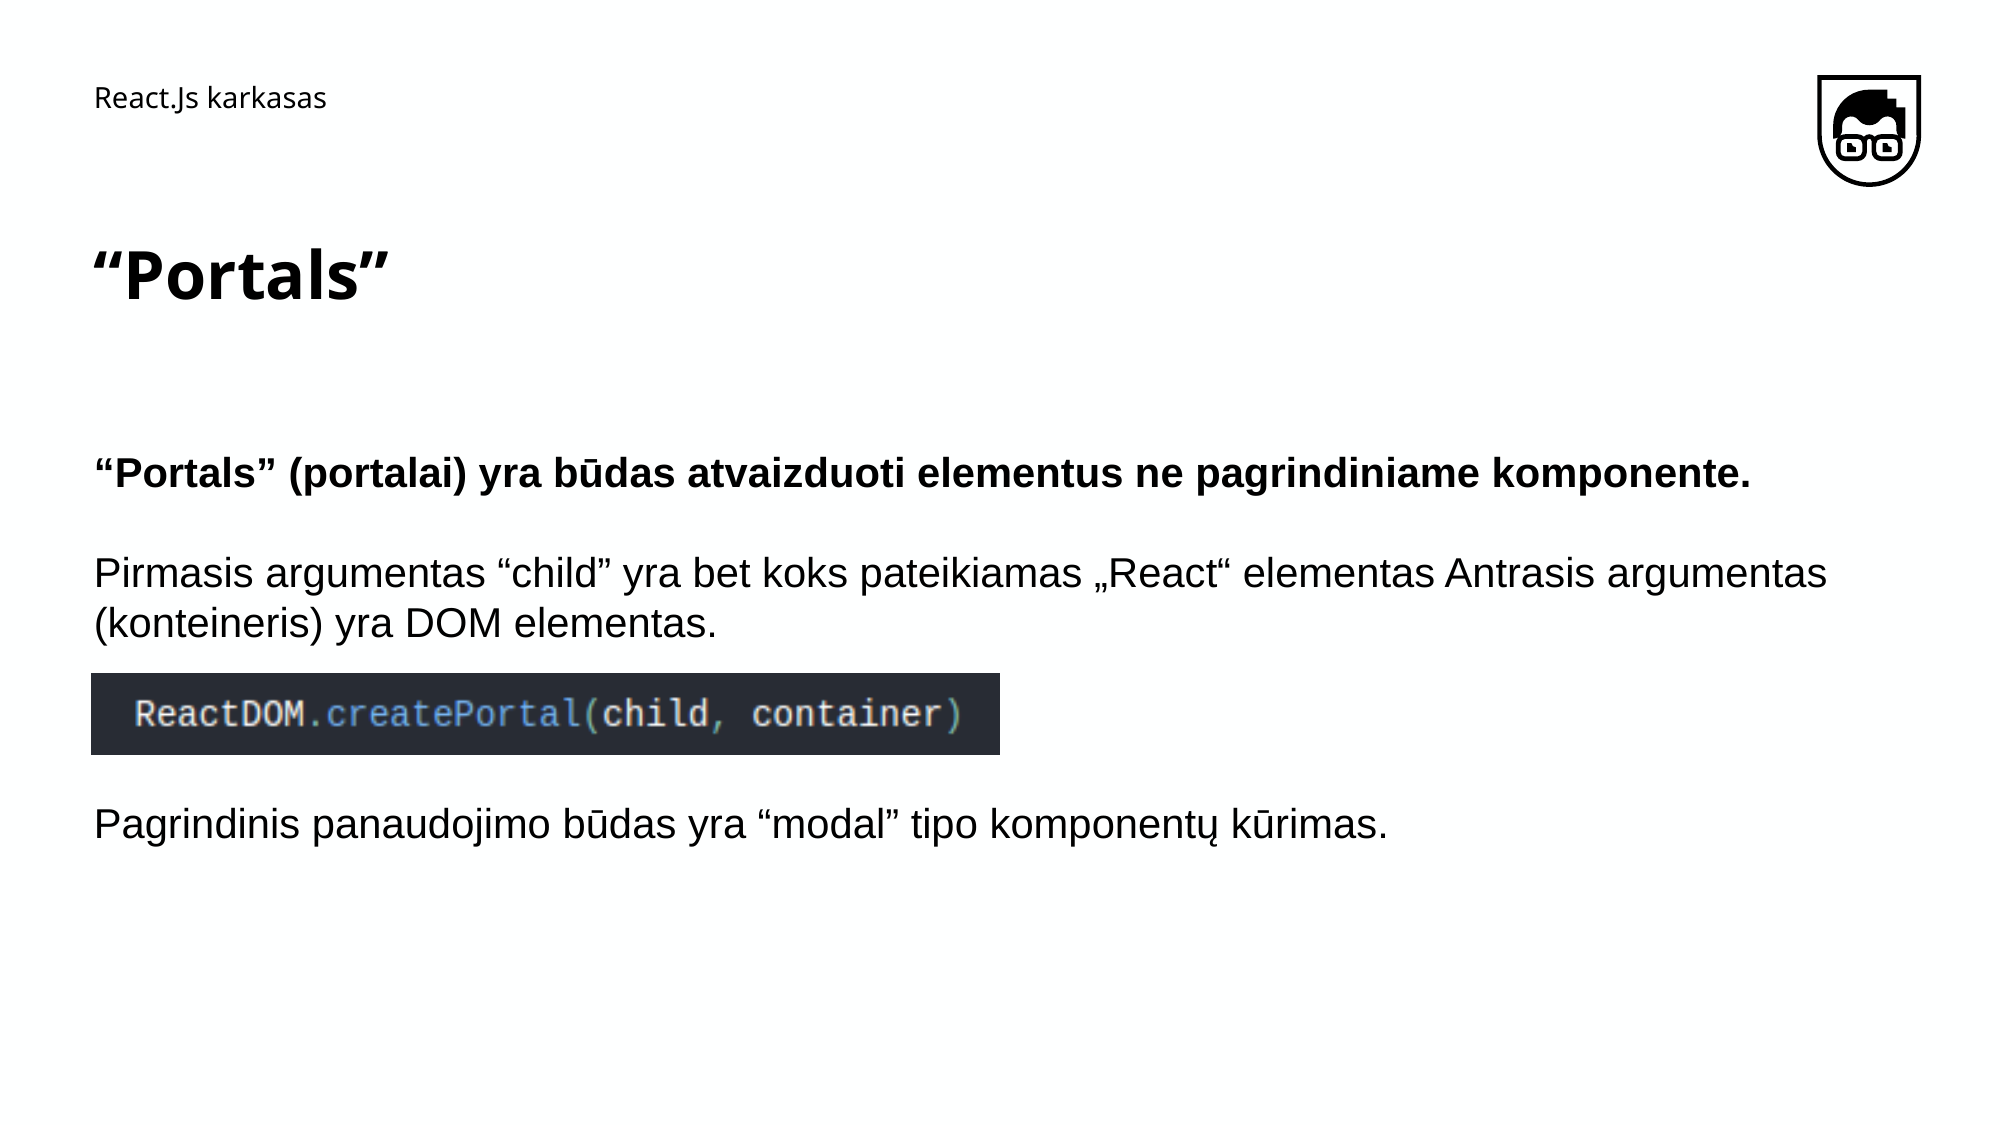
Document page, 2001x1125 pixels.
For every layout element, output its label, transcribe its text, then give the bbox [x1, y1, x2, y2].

picture [91, 672, 1001, 755]
list “Portals” (portalai) yra būdas atvaizduoti elementus ne pagrindiniame komponente. Pirmasis argumentas “child” yra bet koks pateikiamas „React“ elementas Antrasis argumentas (konteineris) yra DOM elementas. Pagrindinis panaudojimo būdas yra “modal” tipo komponentų kūrimas. [78, 438, 1906, 1064]
list React.Js karkasas [78, 75, 1000, 150]
title “Portals” [78, 224, 1851, 438]
